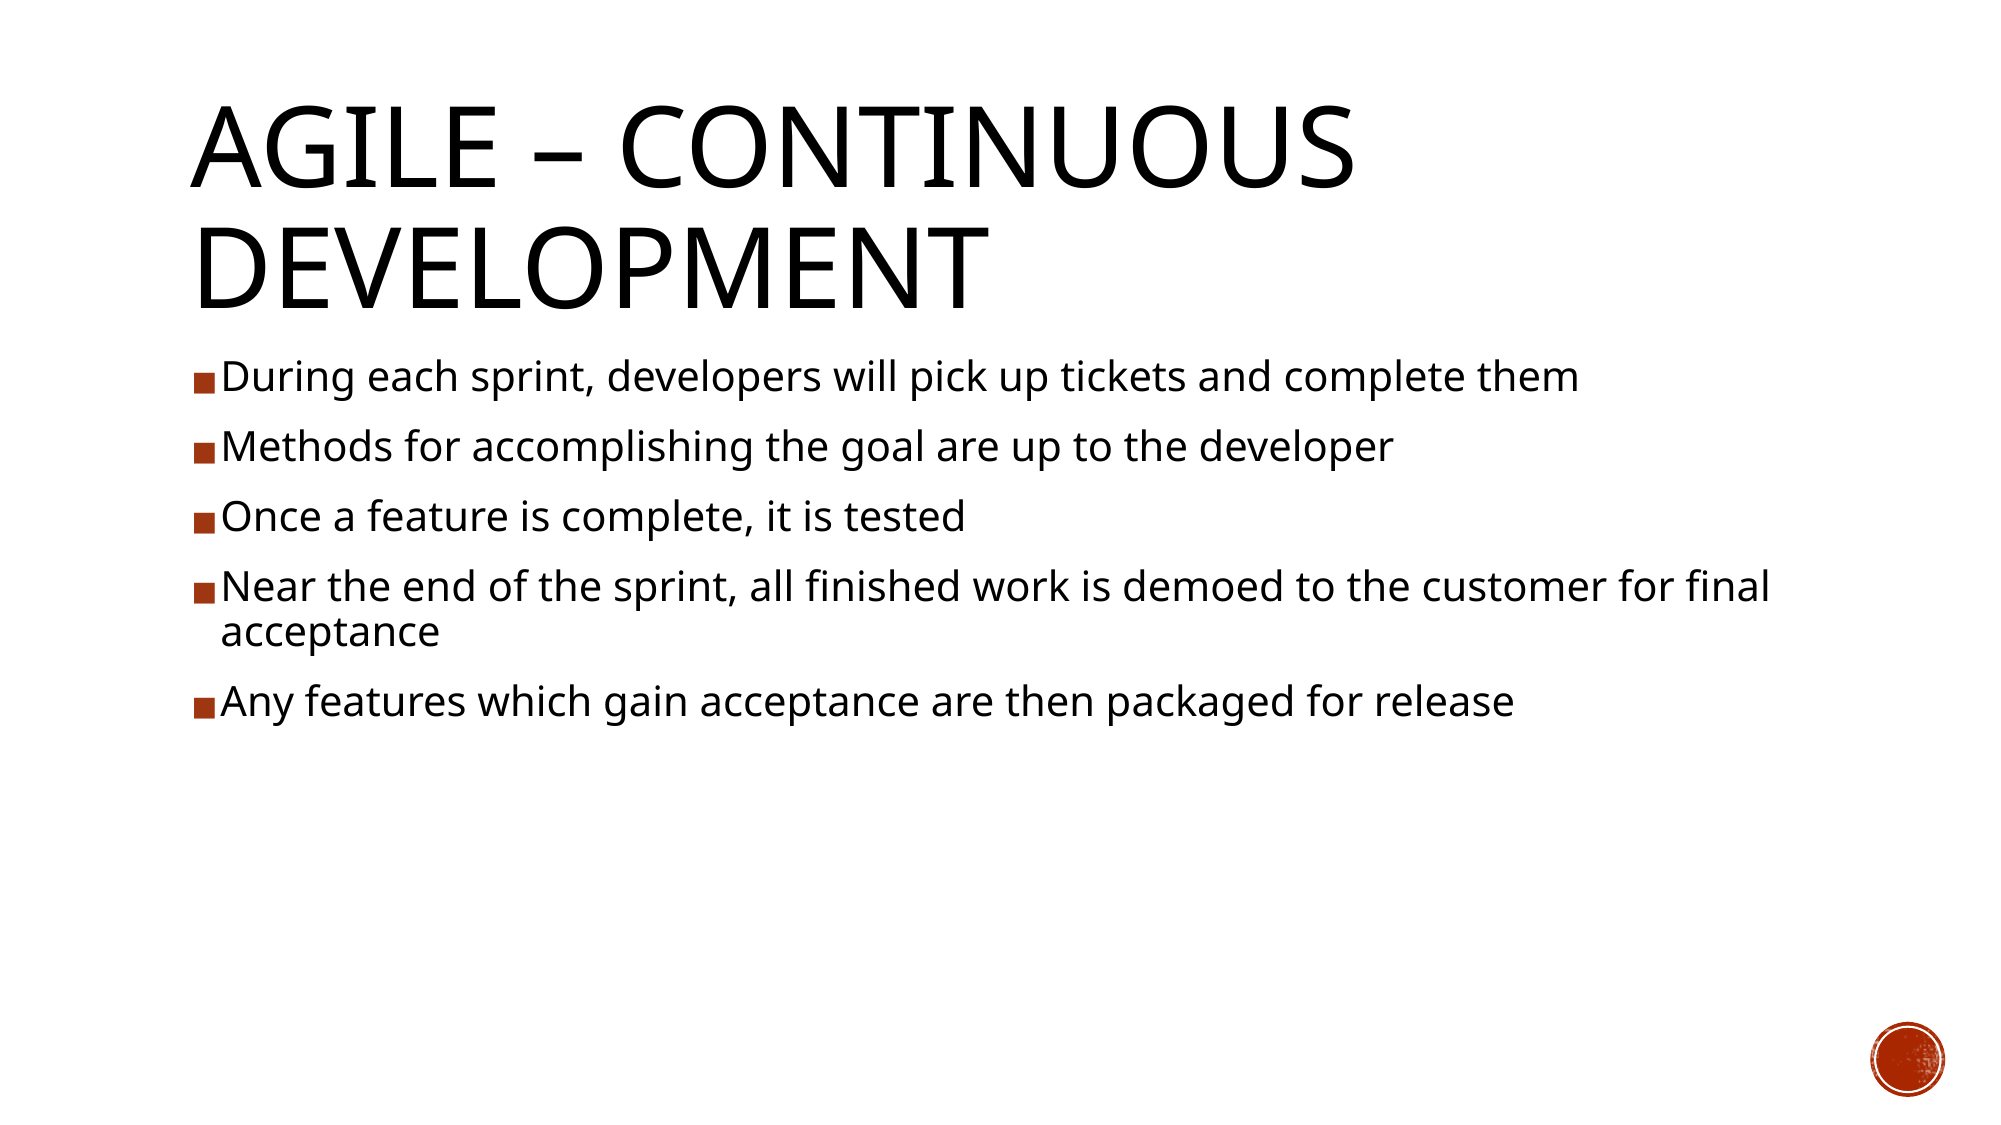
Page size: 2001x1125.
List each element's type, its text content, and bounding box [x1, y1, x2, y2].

list During each sprint, developers will pick up tickets and complete them Methods for accomplishing the goal are up to the developer Once a feature is complete, it is tested Near the end of the sprint, all finished work is demoed to the customer for final acceptance Any features which gain acceptance are then packaged for release [175, 348, 1826, 1013]
picture [1870, 1021, 1946, 1097]
title AGILE – CONTINUOUS DEVELOPMENT [175, 79, 1826, 344]
